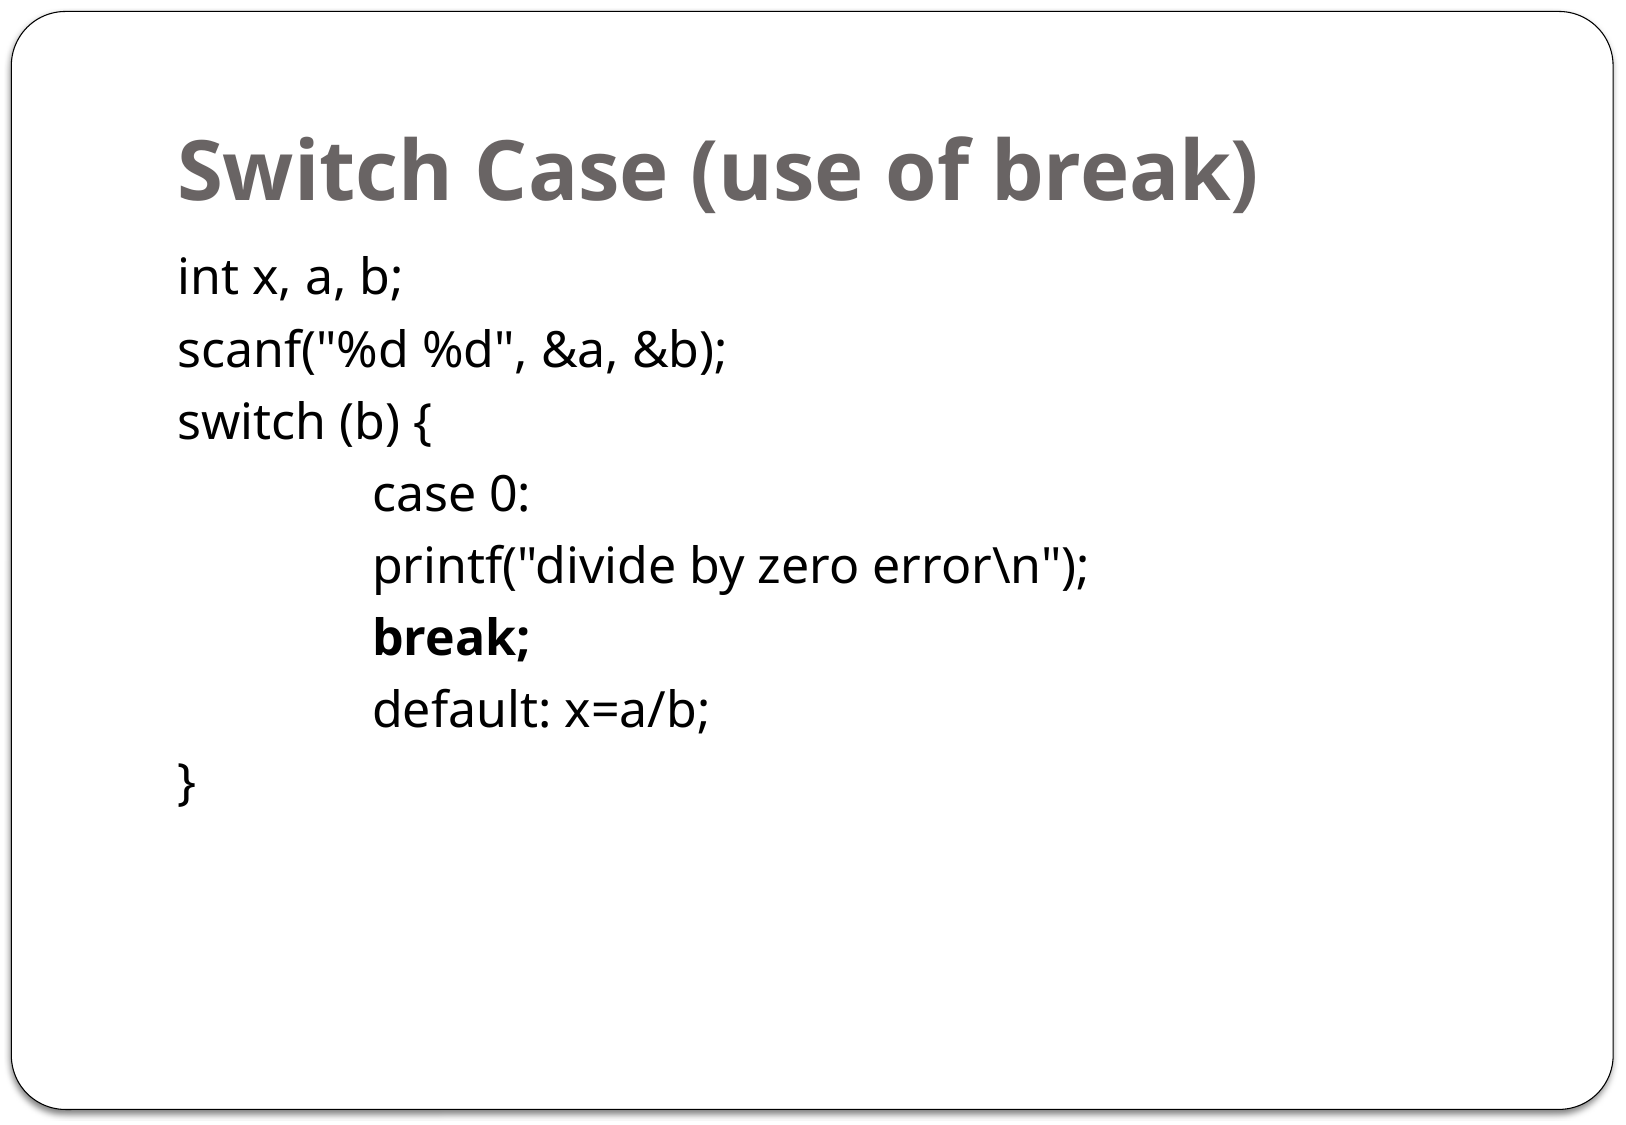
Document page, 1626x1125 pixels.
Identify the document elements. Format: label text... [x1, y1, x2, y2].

list int x, a, b; scanf("%d %d", &a, &b); switch (b) { case 0: printf("divide by zero error\n"); break; default: x=a/b; } [162, 237, 1544, 988]
title Switch Case (use of break) [162, 45, 1544, 233]
